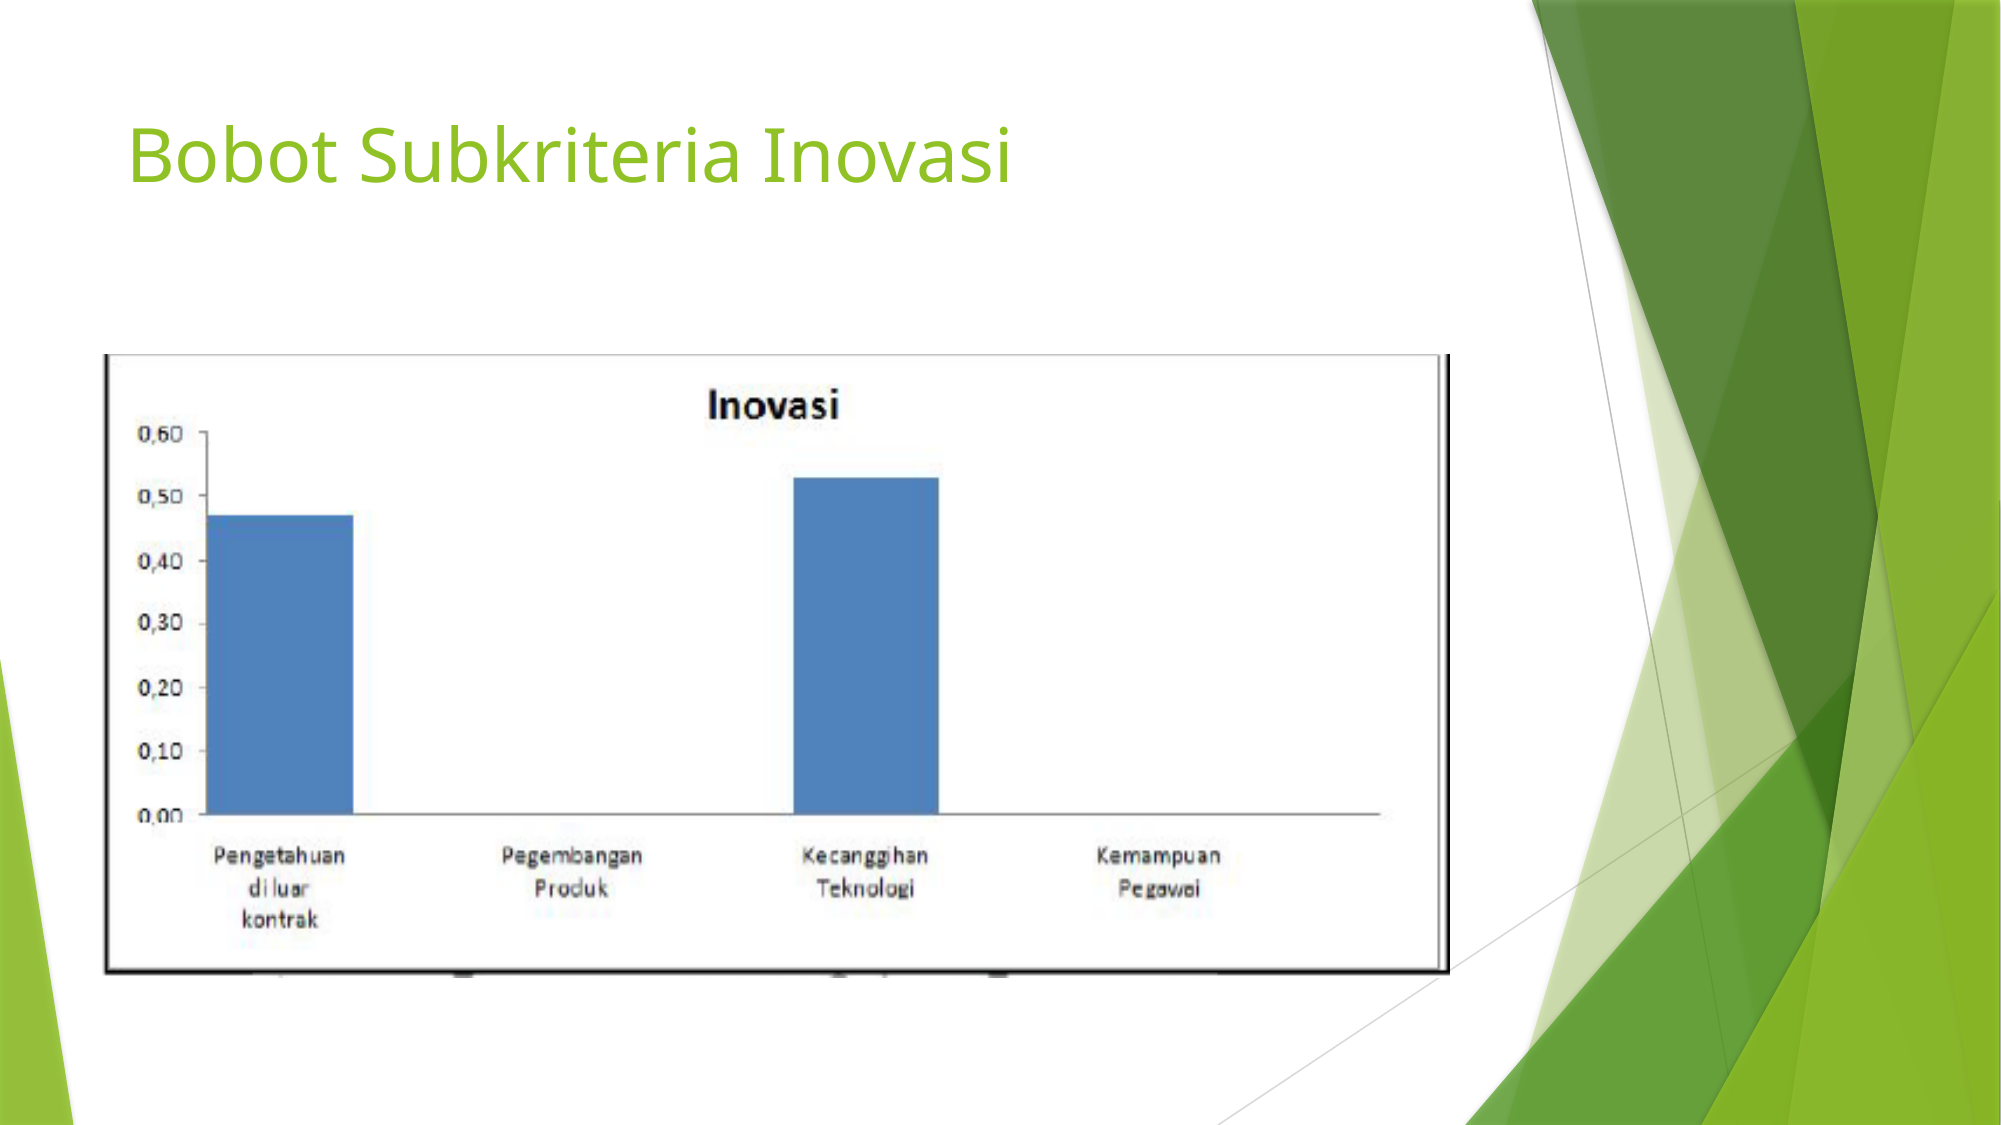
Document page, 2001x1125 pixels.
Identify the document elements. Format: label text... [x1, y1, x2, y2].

picture [100, 354, 1451, 979]
title Bobot Subkriteria Inovasi [111, 99, 1522, 317]
